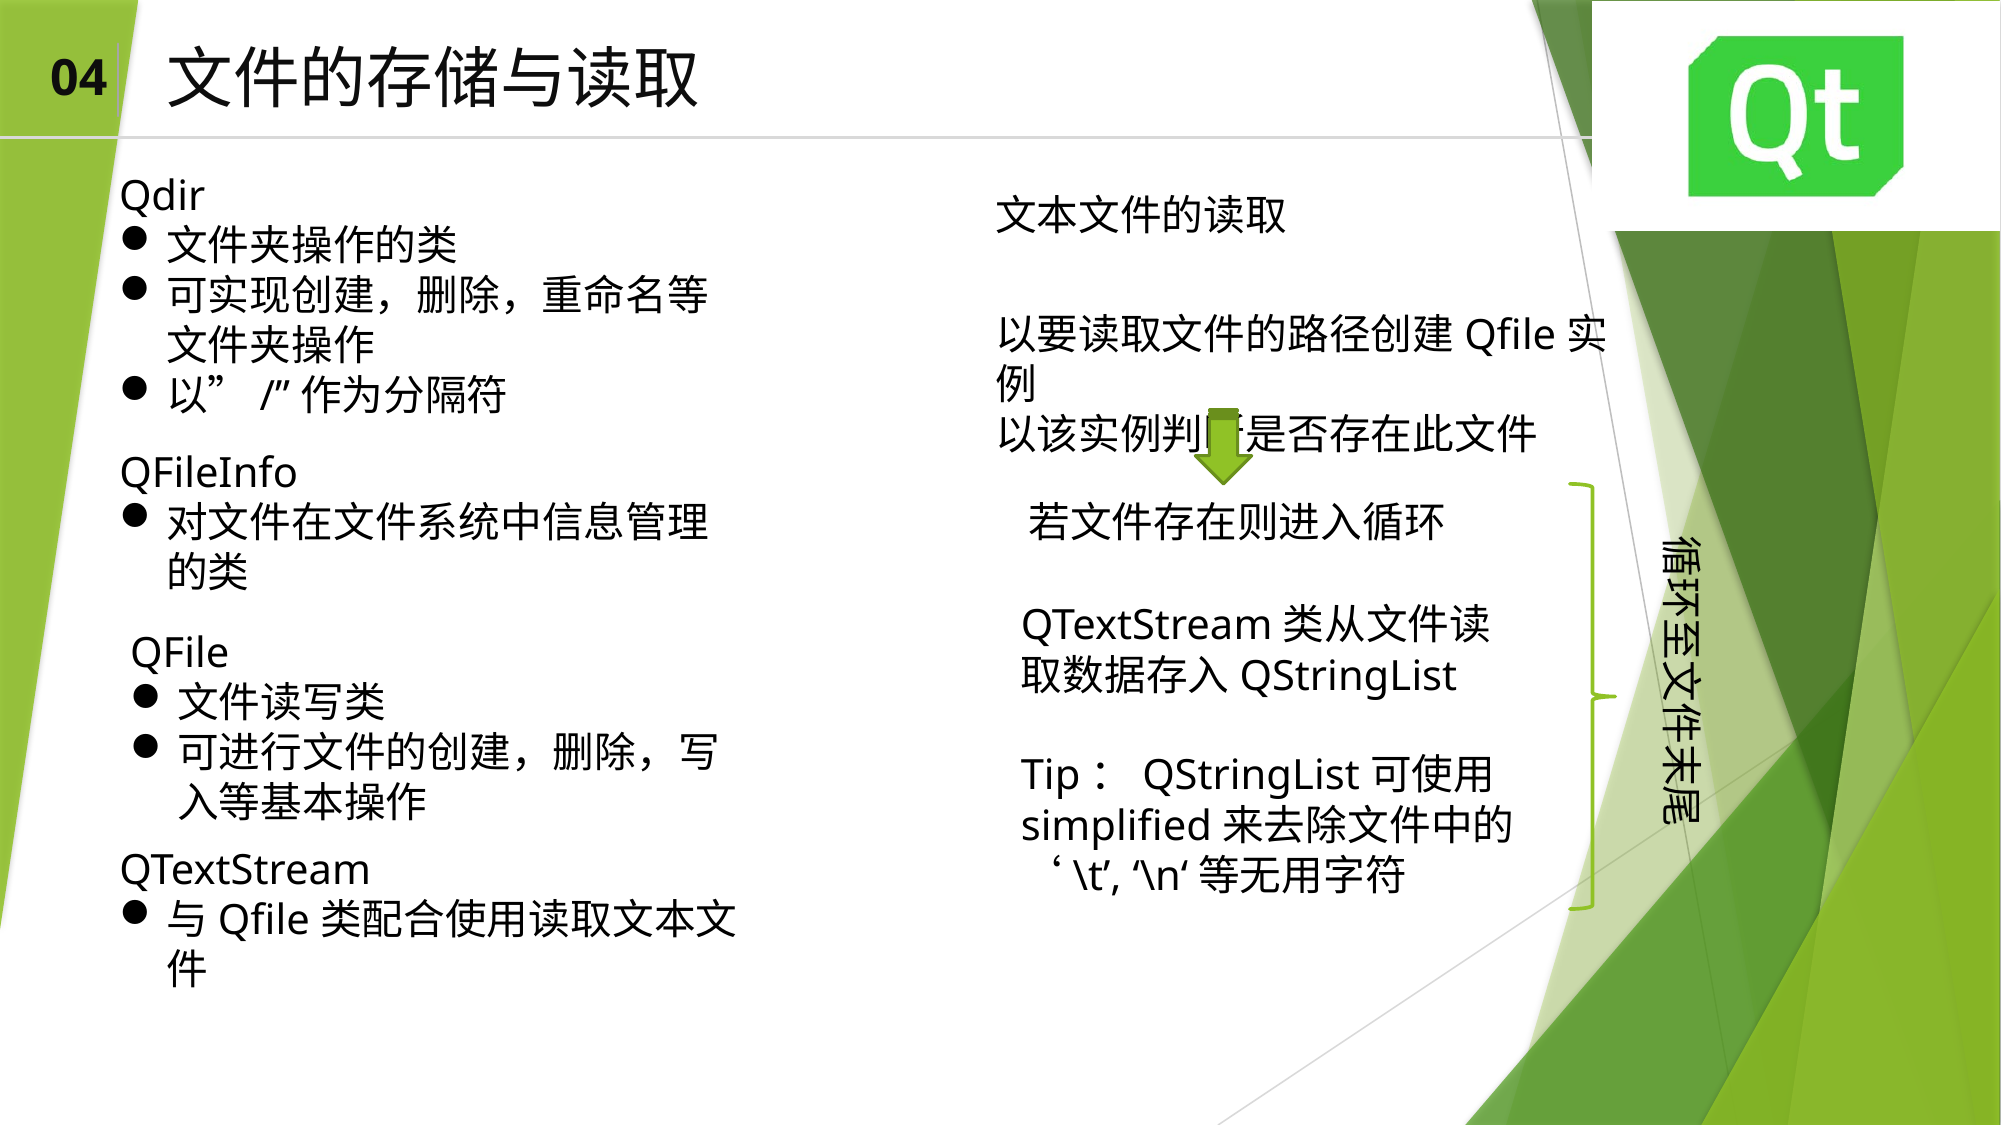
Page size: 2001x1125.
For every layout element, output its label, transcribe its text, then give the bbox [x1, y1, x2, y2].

text_box QFile 文件读写类 可进行文件的创建，删除，写入等基本操作 [115, 618, 758, 835]
picture [1591, 1, 2000, 232]
text_box [1193, 408, 1254, 486]
text_box 文本文件的读取 [980, 180, 1467, 246]
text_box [34, 37, 139, 117]
text_box QTextStream类从文件读取数据存入QStringList Tip：QStringList可使用simplified来去除文件中的‘\t’, ‘\n‘等无用字符 [1006, 590, 1530, 906]
text_box 若文件存在则进入循环 [1013, 487, 1569, 553]
text_box 循环至文件末尾 [1634, 520, 1716, 952]
text_box [1568, 482, 1617, 911]
text_box QFileInfo 对文件在文件系统中信息管理的类 [104, 438, 758, 649]
text_box QTextStream 与Qfile类配合使用读取文本文件 [104, 835, 758, 1001]
text_box Qdir 文件夹操作的类 可实现创建，删除，重命名等文件夹操作 以”/”作为分隔符 [104, 161, 738, 438]
text_box 以要读取文件的路径创建Qfile实例 以该实例判断是否存在此文件 [980, 300, 1649, 511]
